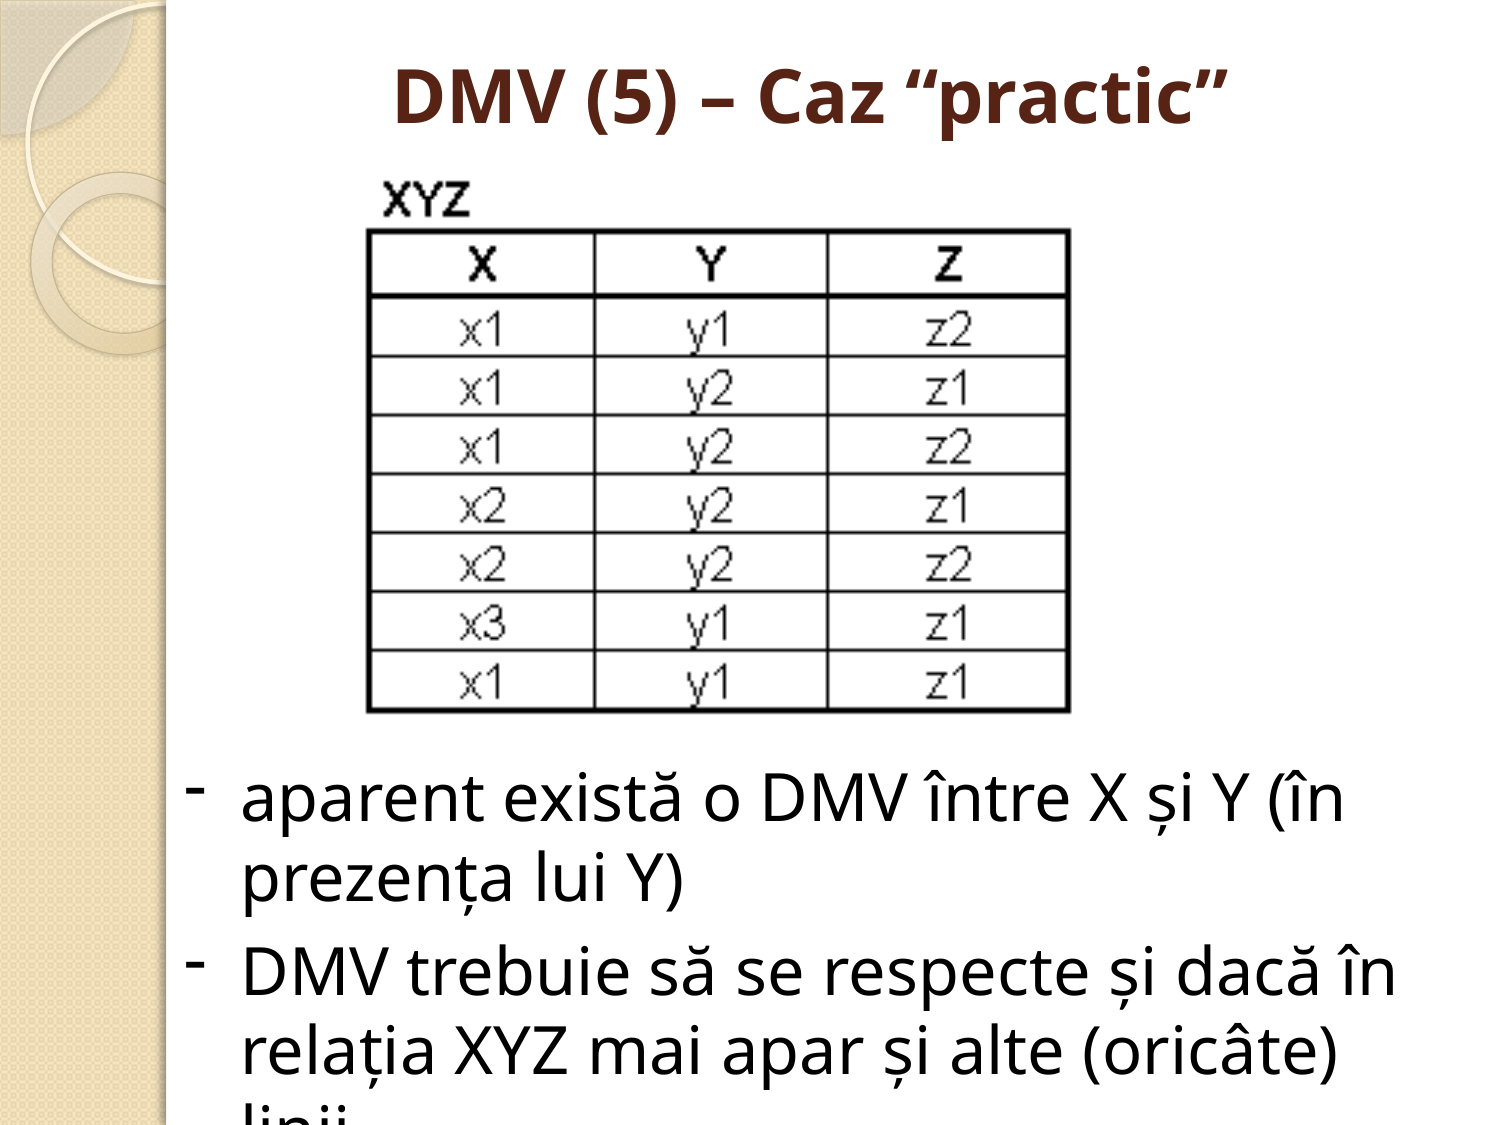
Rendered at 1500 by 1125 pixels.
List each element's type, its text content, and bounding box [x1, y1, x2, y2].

title DMV (5) – Caz “practic” [163, 0, 1457, 188]
text_box aparent există o DMV între X şi Y (în prezenţa lui Y) DMV trebuie să se respecte şi dacă în relaţia XYZ mai apar şi alte (oricâte) linii [169, 747, 1425, 1125]
picture [313, 150, 1128, 732]
